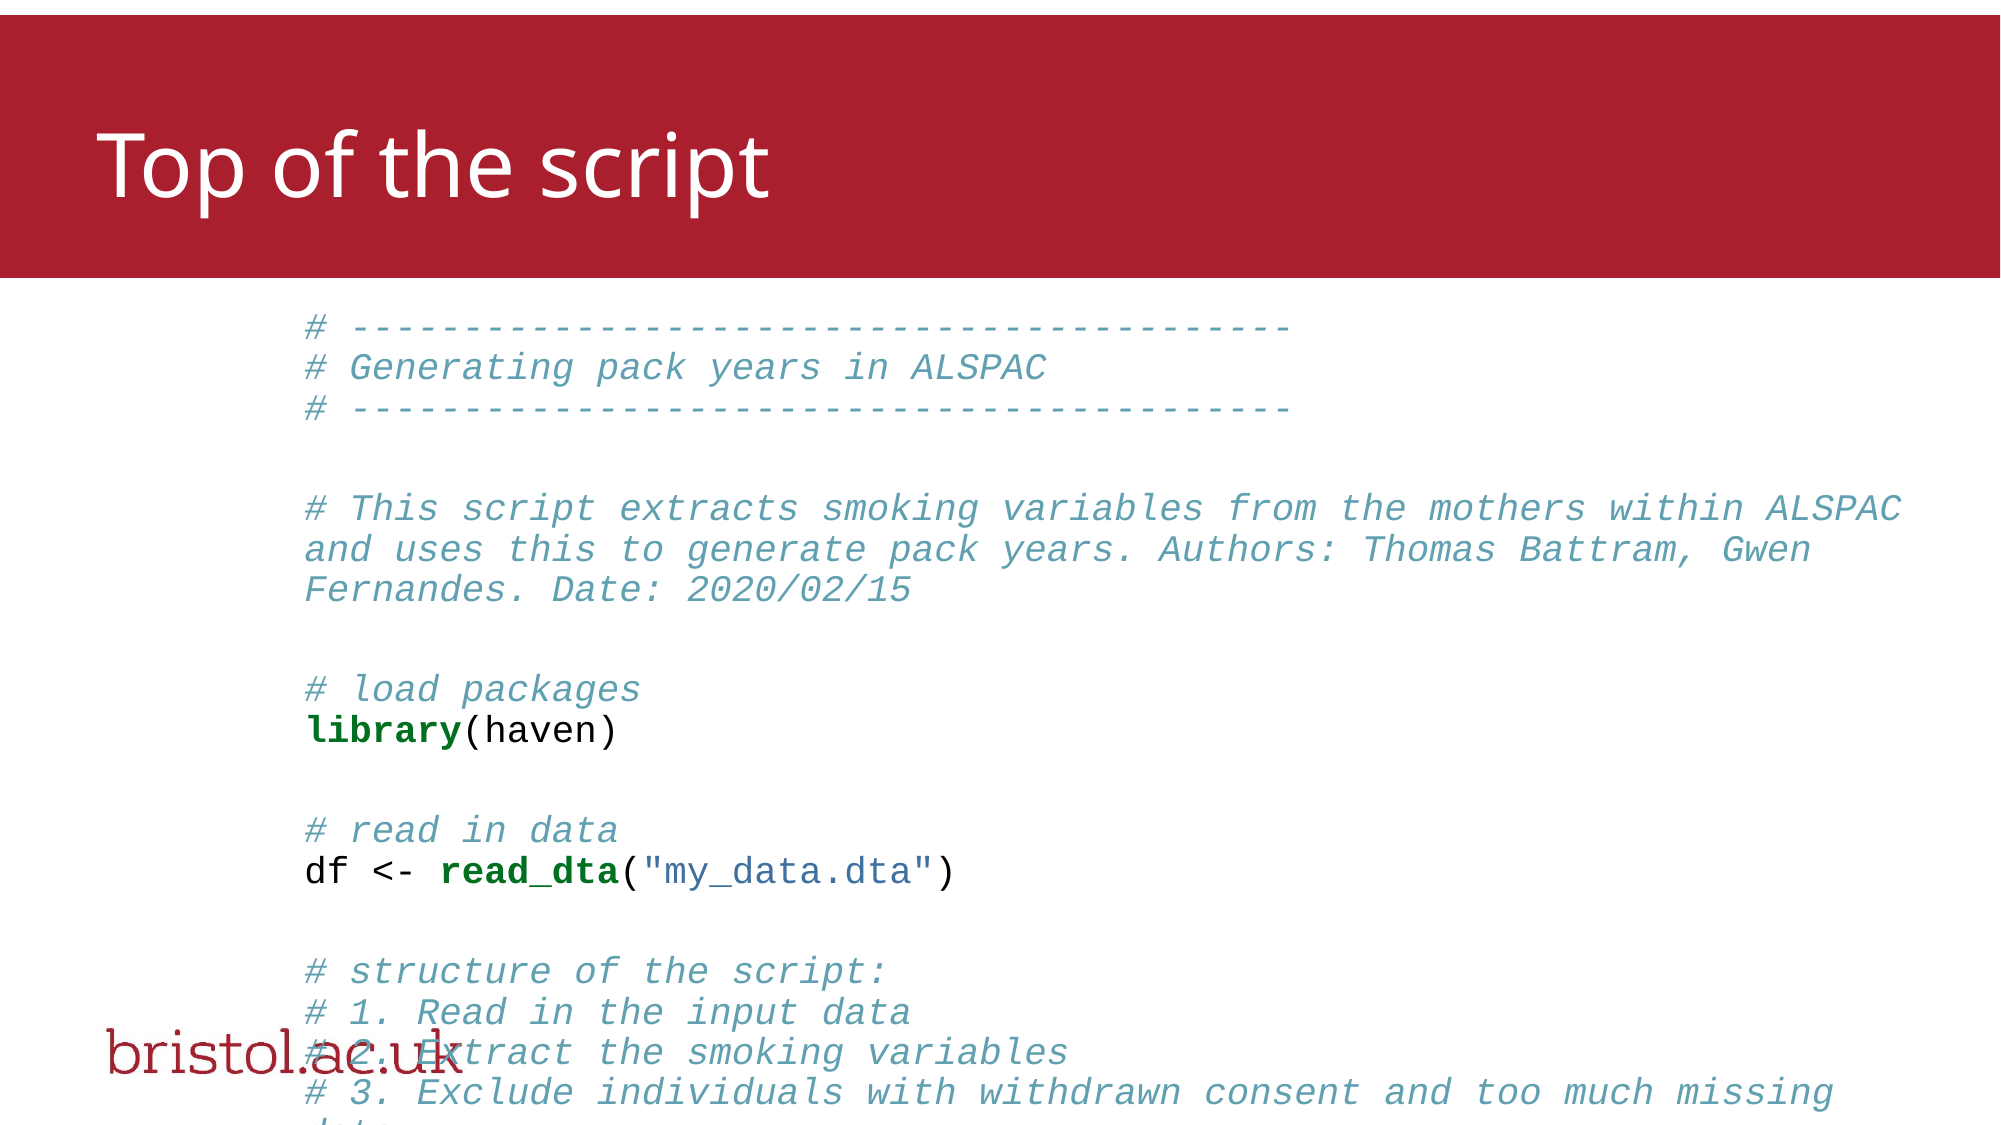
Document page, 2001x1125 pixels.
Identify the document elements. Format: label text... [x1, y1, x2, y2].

picture [0, 0, 2001, 15]
title Top of the script [81, 59, 1919, 278]
picture [0, 278, 2001, 1125]
list # ------------------------------------------ # Generating pack years in ALSPAC # ------------------------------------------ # This script extracts smoking variables from the mothers within ALSPAC and uses this to generate pack years. Authors: Thomas Battram, Gwen Fernandes. Date: 2020/02/15 # load packages library(haven) # read in data df <- read_dta("my_data.dta") # structure of the script: # 1. Read in the input data # 2. Extract the smoking variables # 3. Exclude individuals with withdrawn consent and too much missing data # 4. Generate pack years variable # 5. Check for outliers # 6. Write out a table with identifiers and pack years variables [81, 299, 1919, 1002]
